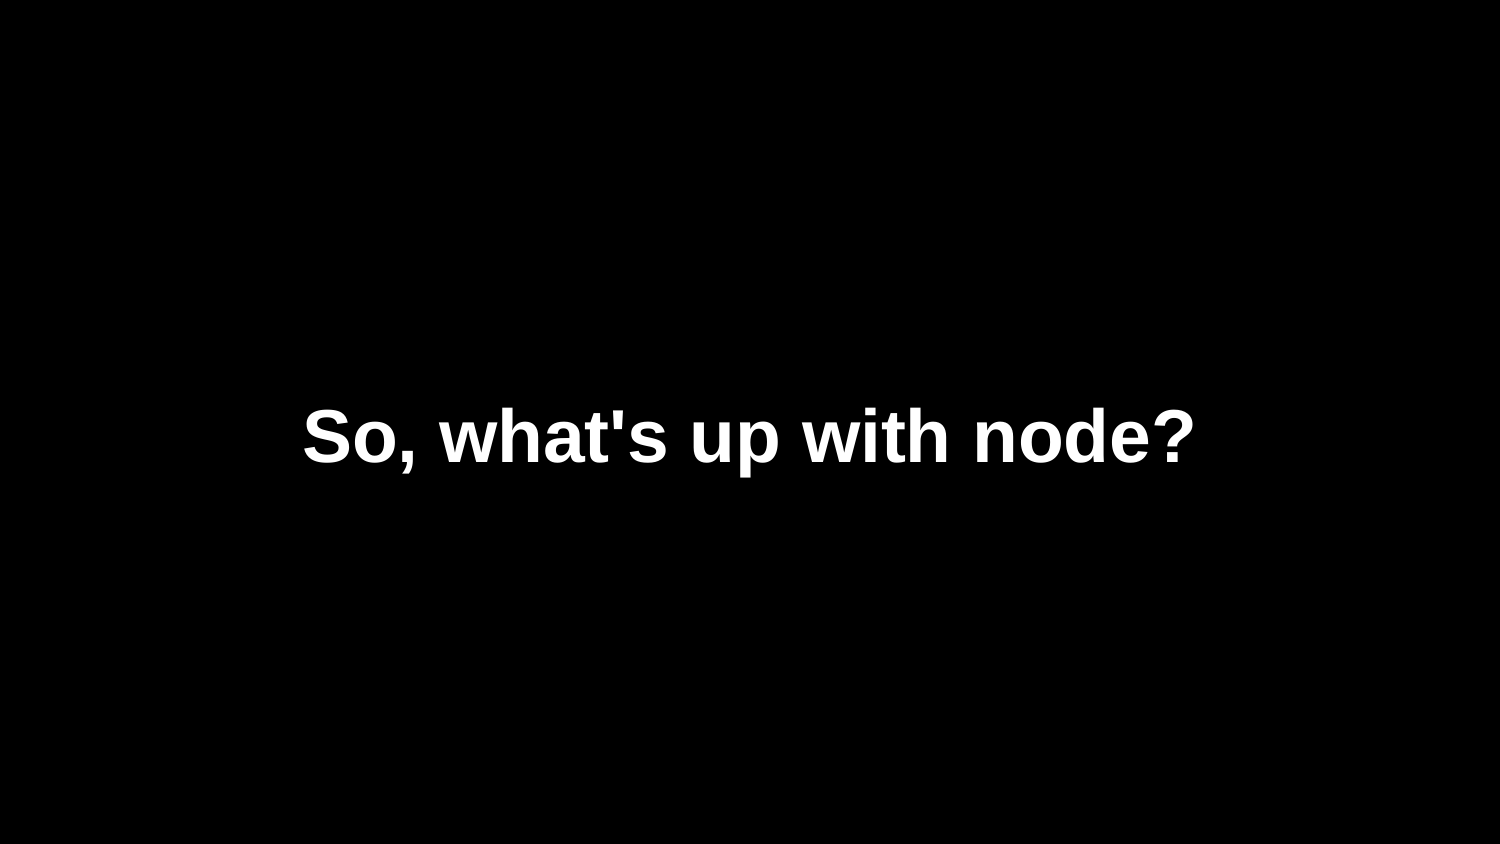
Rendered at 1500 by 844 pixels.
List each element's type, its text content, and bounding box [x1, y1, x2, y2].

title So, what's up with node? [75, 351, 1425, 493]
